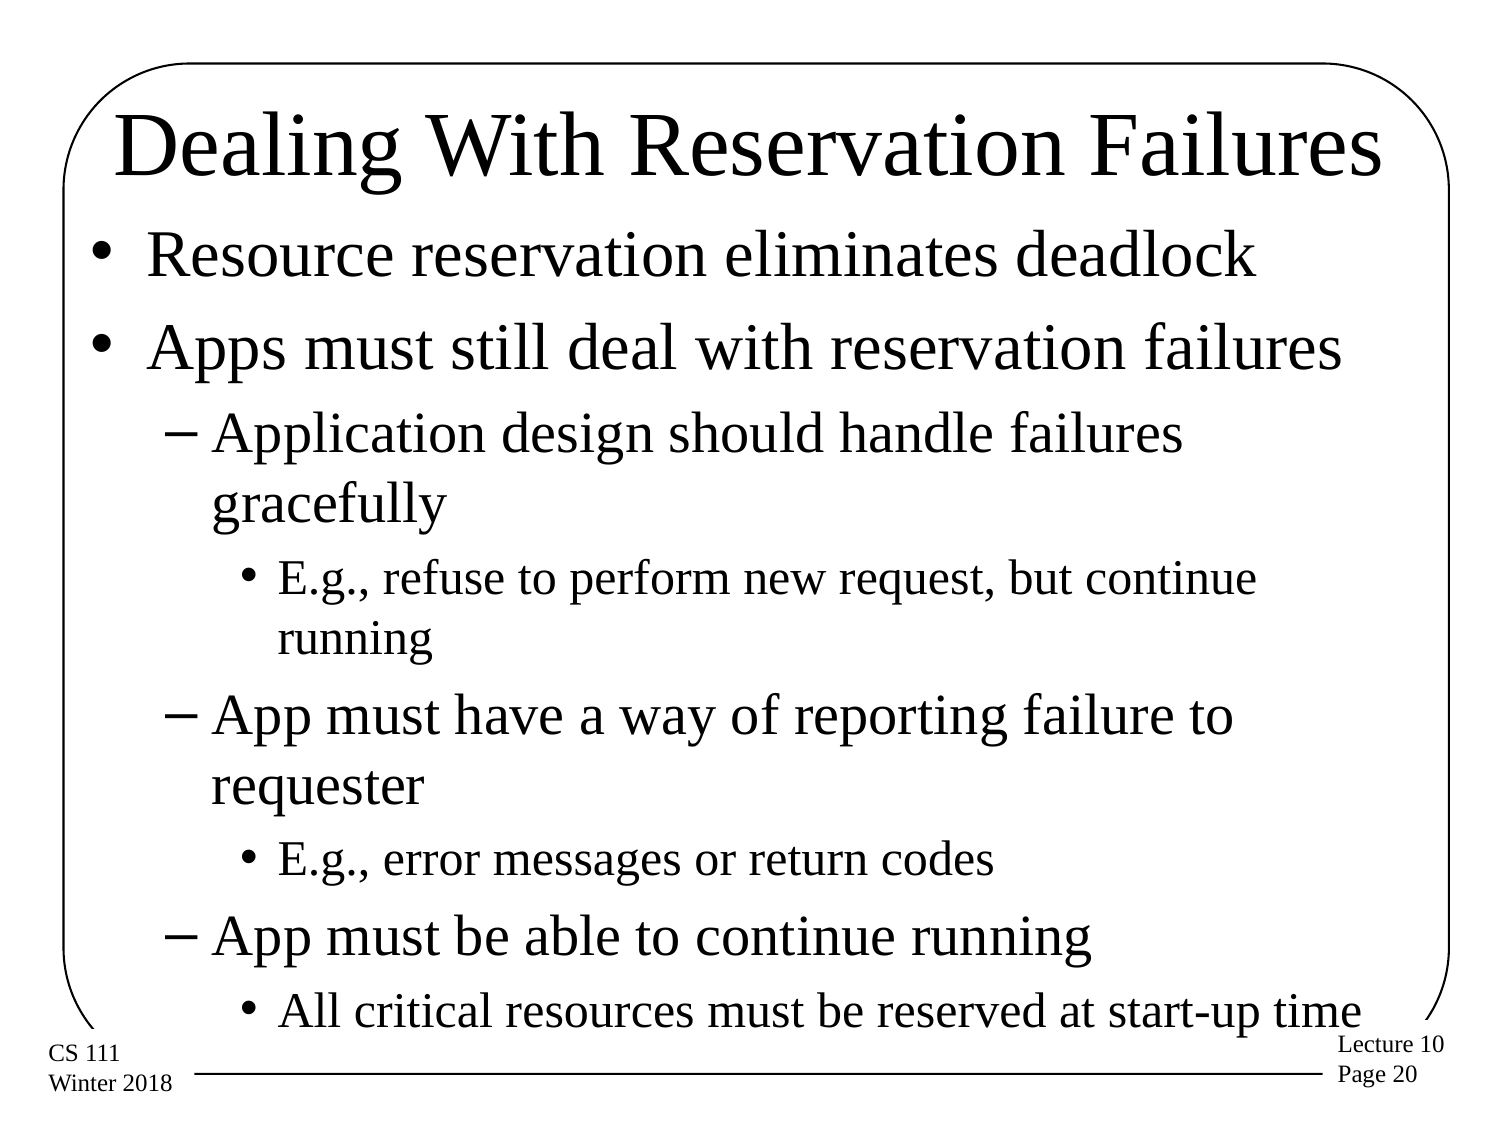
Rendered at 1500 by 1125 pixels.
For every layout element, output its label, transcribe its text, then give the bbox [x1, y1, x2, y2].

list Resource reservation eliminates deadlock Apps must still deal with reservation failures Application design should handle failures gracefully E.g., refuse to perform new request, but continue running App must have a way of reporting failure to requester E.g., error messages or return codes App must be able to continue running All critical resources must be reserved at start-up time [74, 201, 1426, 945]
title Dealing With Reservation Failures [74, 44, 1426, 201]
